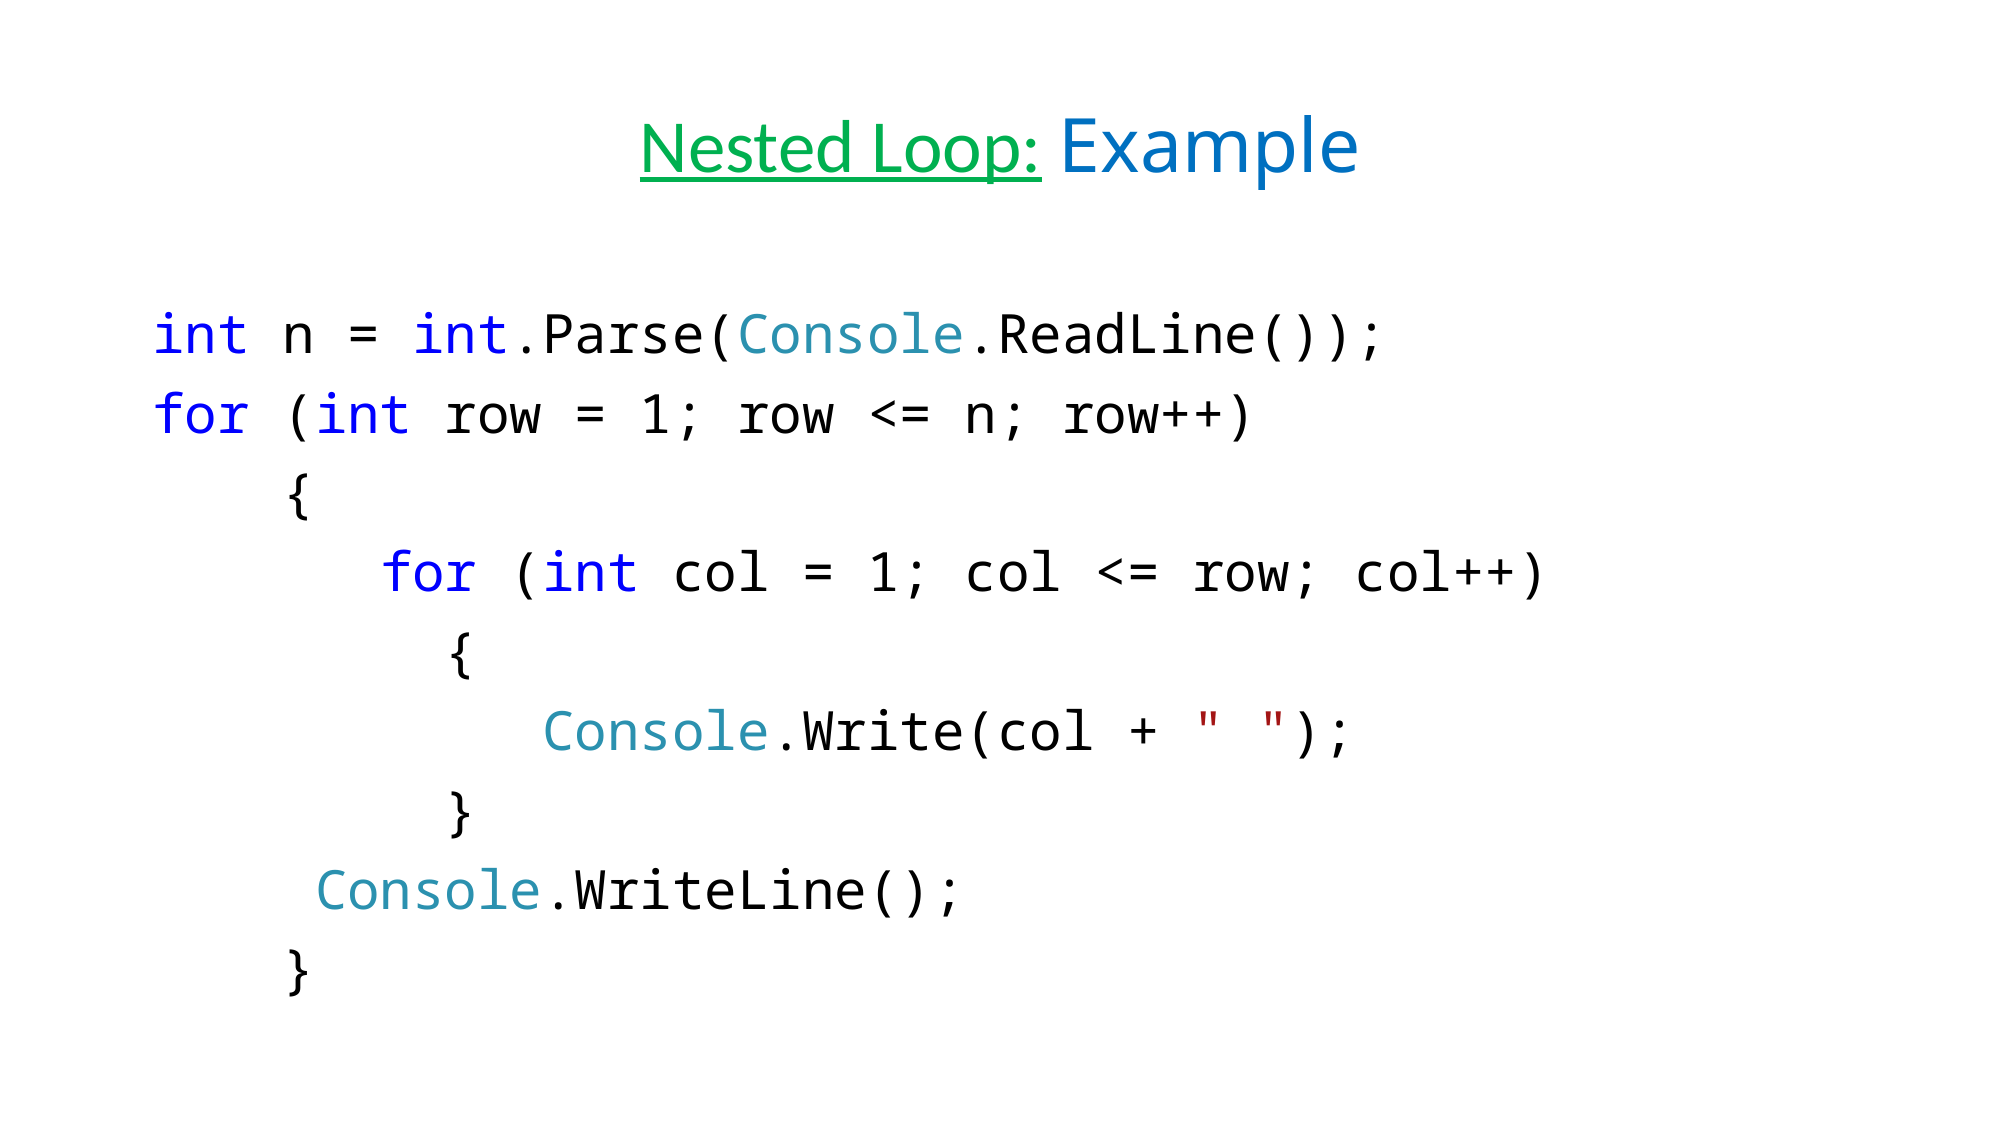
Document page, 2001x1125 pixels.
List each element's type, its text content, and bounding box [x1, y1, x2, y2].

title Nested Loop: Example [137, 59, 1863, 236]
list int n = int.Parse(Console.ReadLine()); for (int row = 1; row <= n; row++) { for (int col = 1; col <= row; col++) { Console.Write(col + " "); } Console.WriteLine(); } [137, 299, 1939, 1086]
